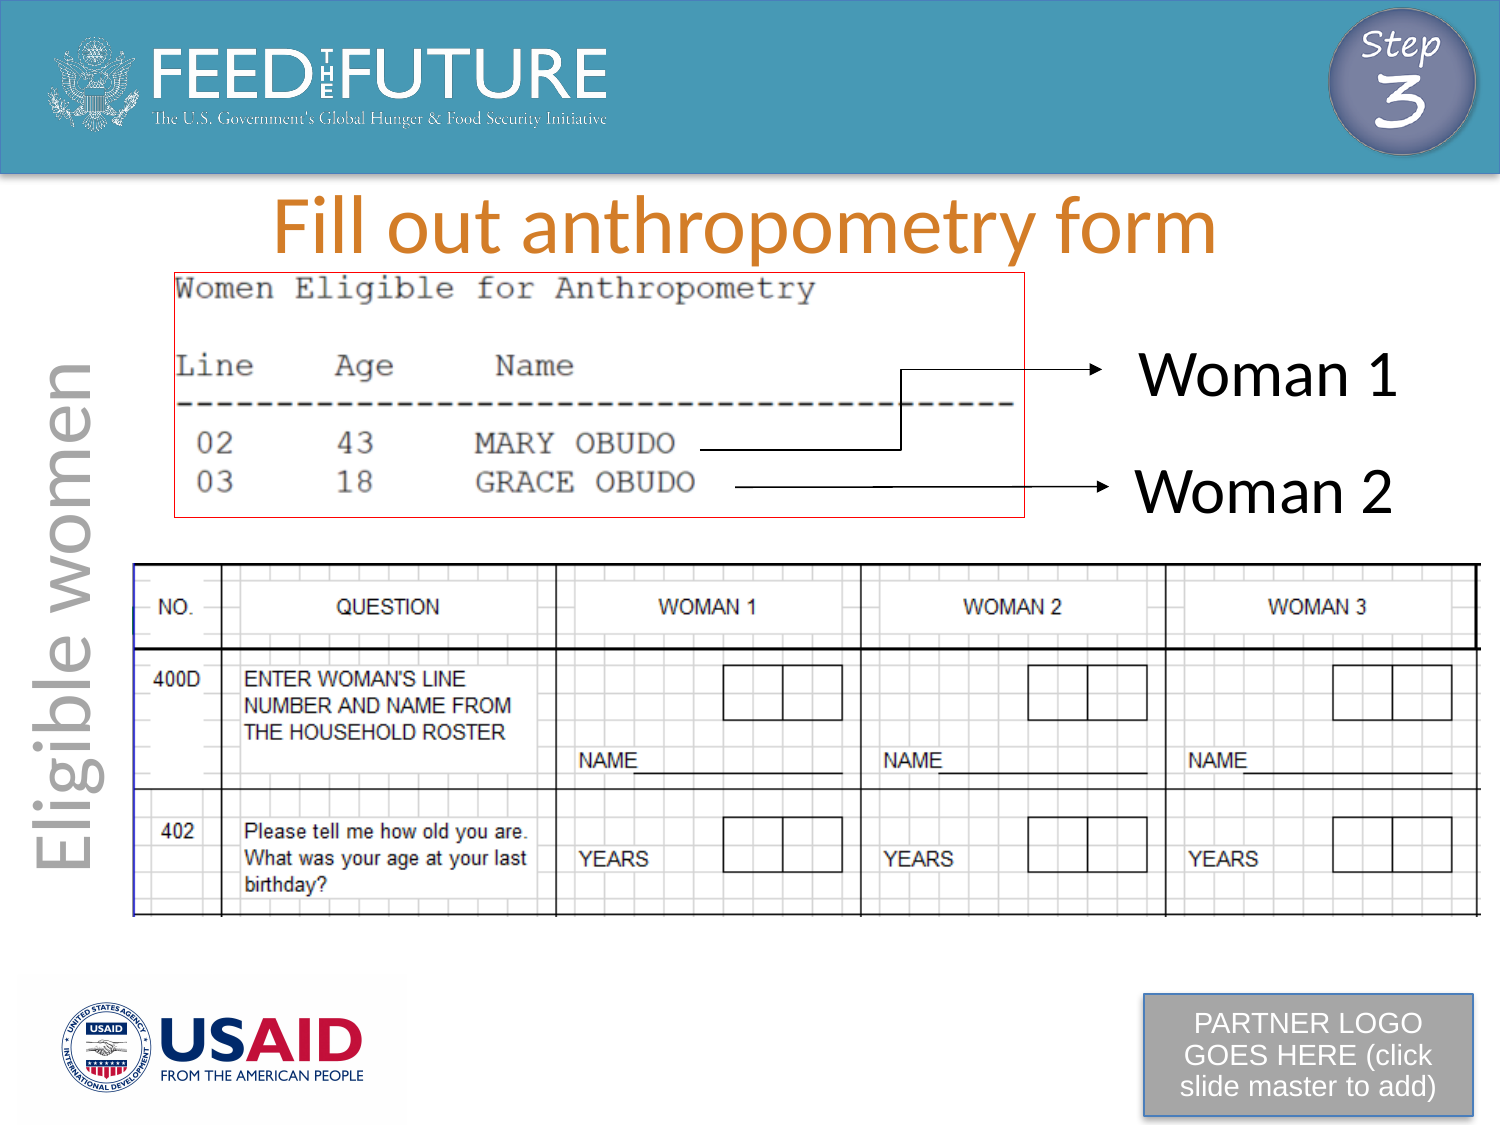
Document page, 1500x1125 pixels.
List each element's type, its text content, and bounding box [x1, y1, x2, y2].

picture [131, 563, 1481, 917]
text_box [699, 321, 1437, 536]
picture [17, 974, 407, 1125]
picture [174, 271, 1026, 518]
text_box Eligible women [0, 282, 115, 953]
picture [1326, 4, 1484, 170]
